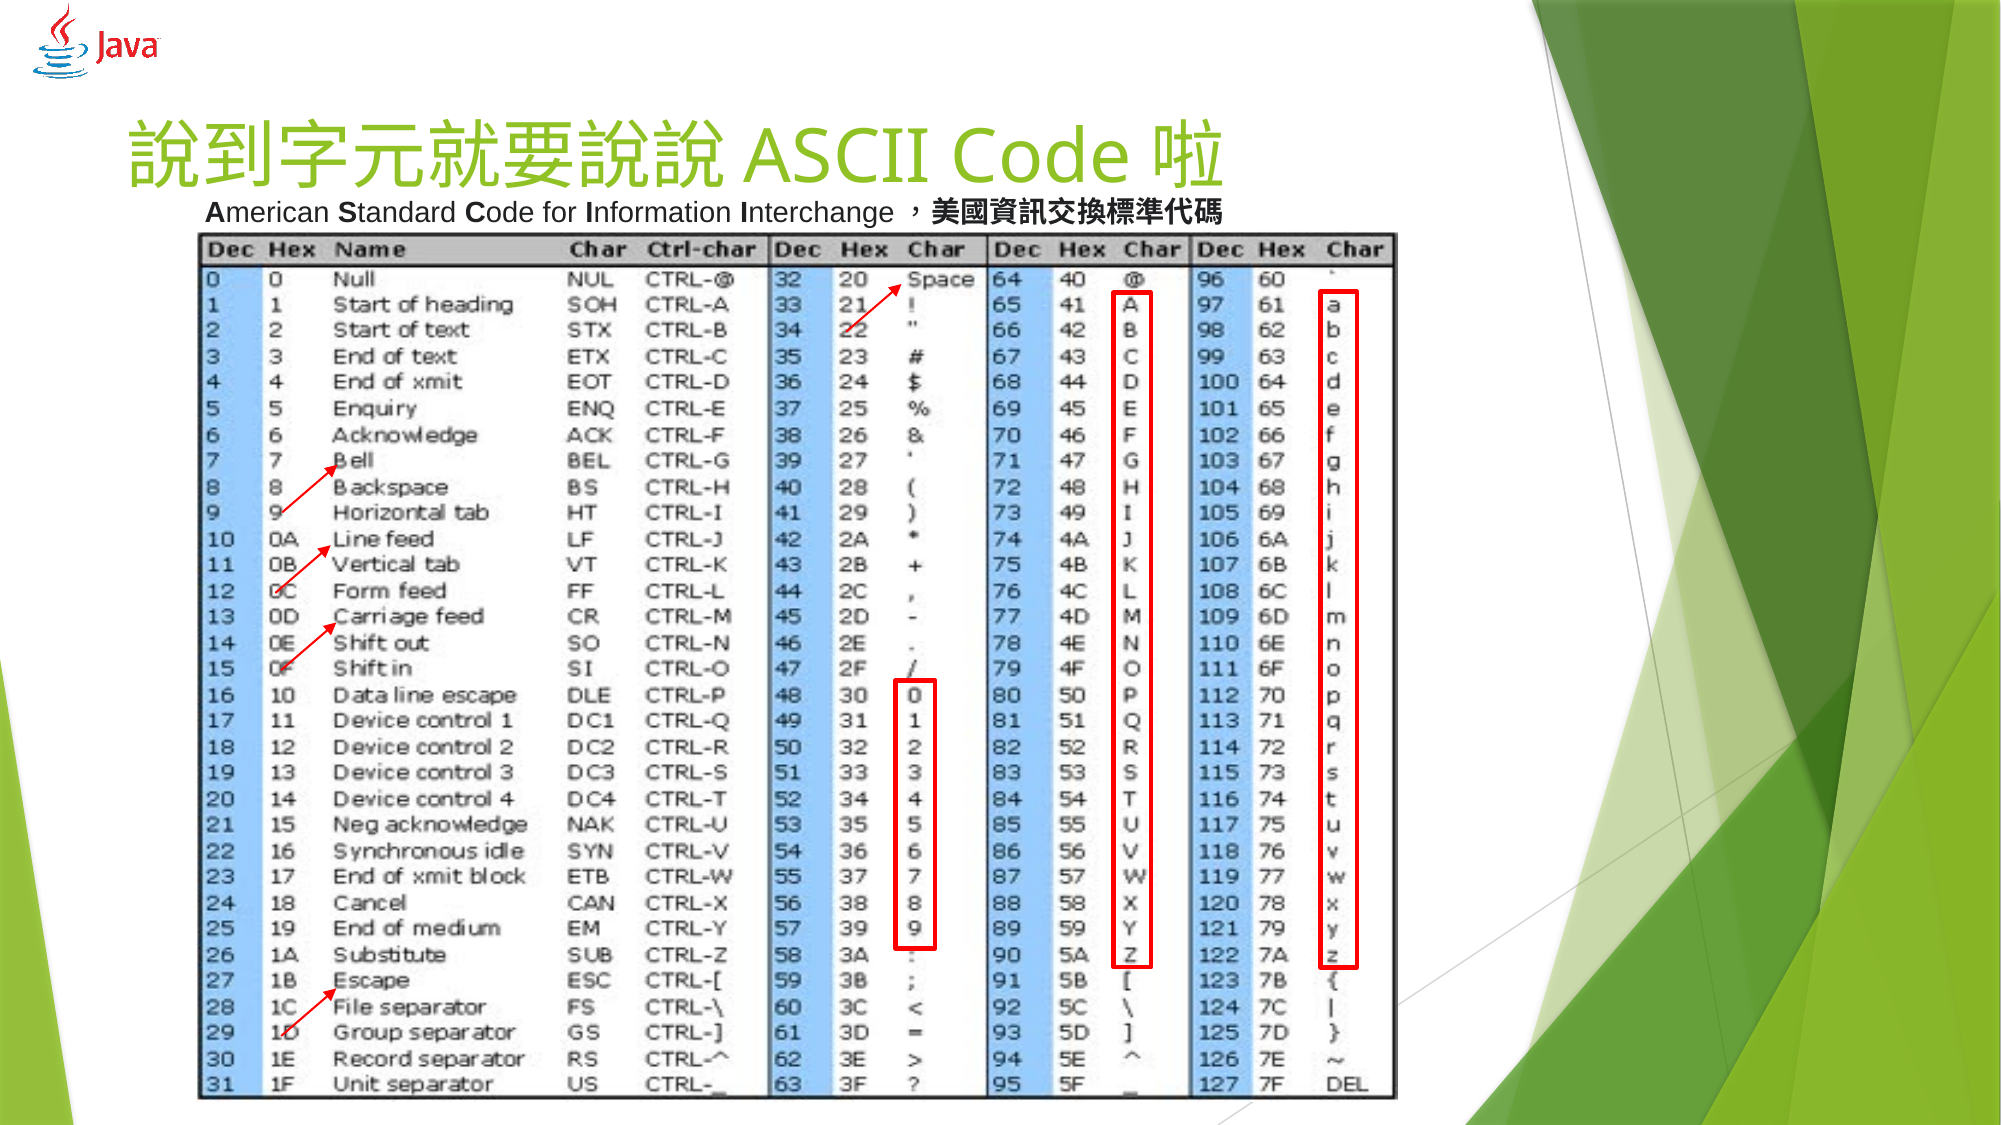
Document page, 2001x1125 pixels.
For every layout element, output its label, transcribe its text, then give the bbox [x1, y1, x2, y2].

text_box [280, 621, 337, 671]
picture [27, 1, 165, 79]
text_box American Standard Code for Information Interchange，美國資訊交換標準代碼 [189, 186, 1339, 236]
title 說到字元就要說說ASCII Code啦 [111, 99, 1522, 317]
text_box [282, 464, 338, 513]
picture [196, 230, 1399, 1102]
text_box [846, 283, 903, 332]
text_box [275, 544, 332, 594]
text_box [280, 987, 337, 1037]
